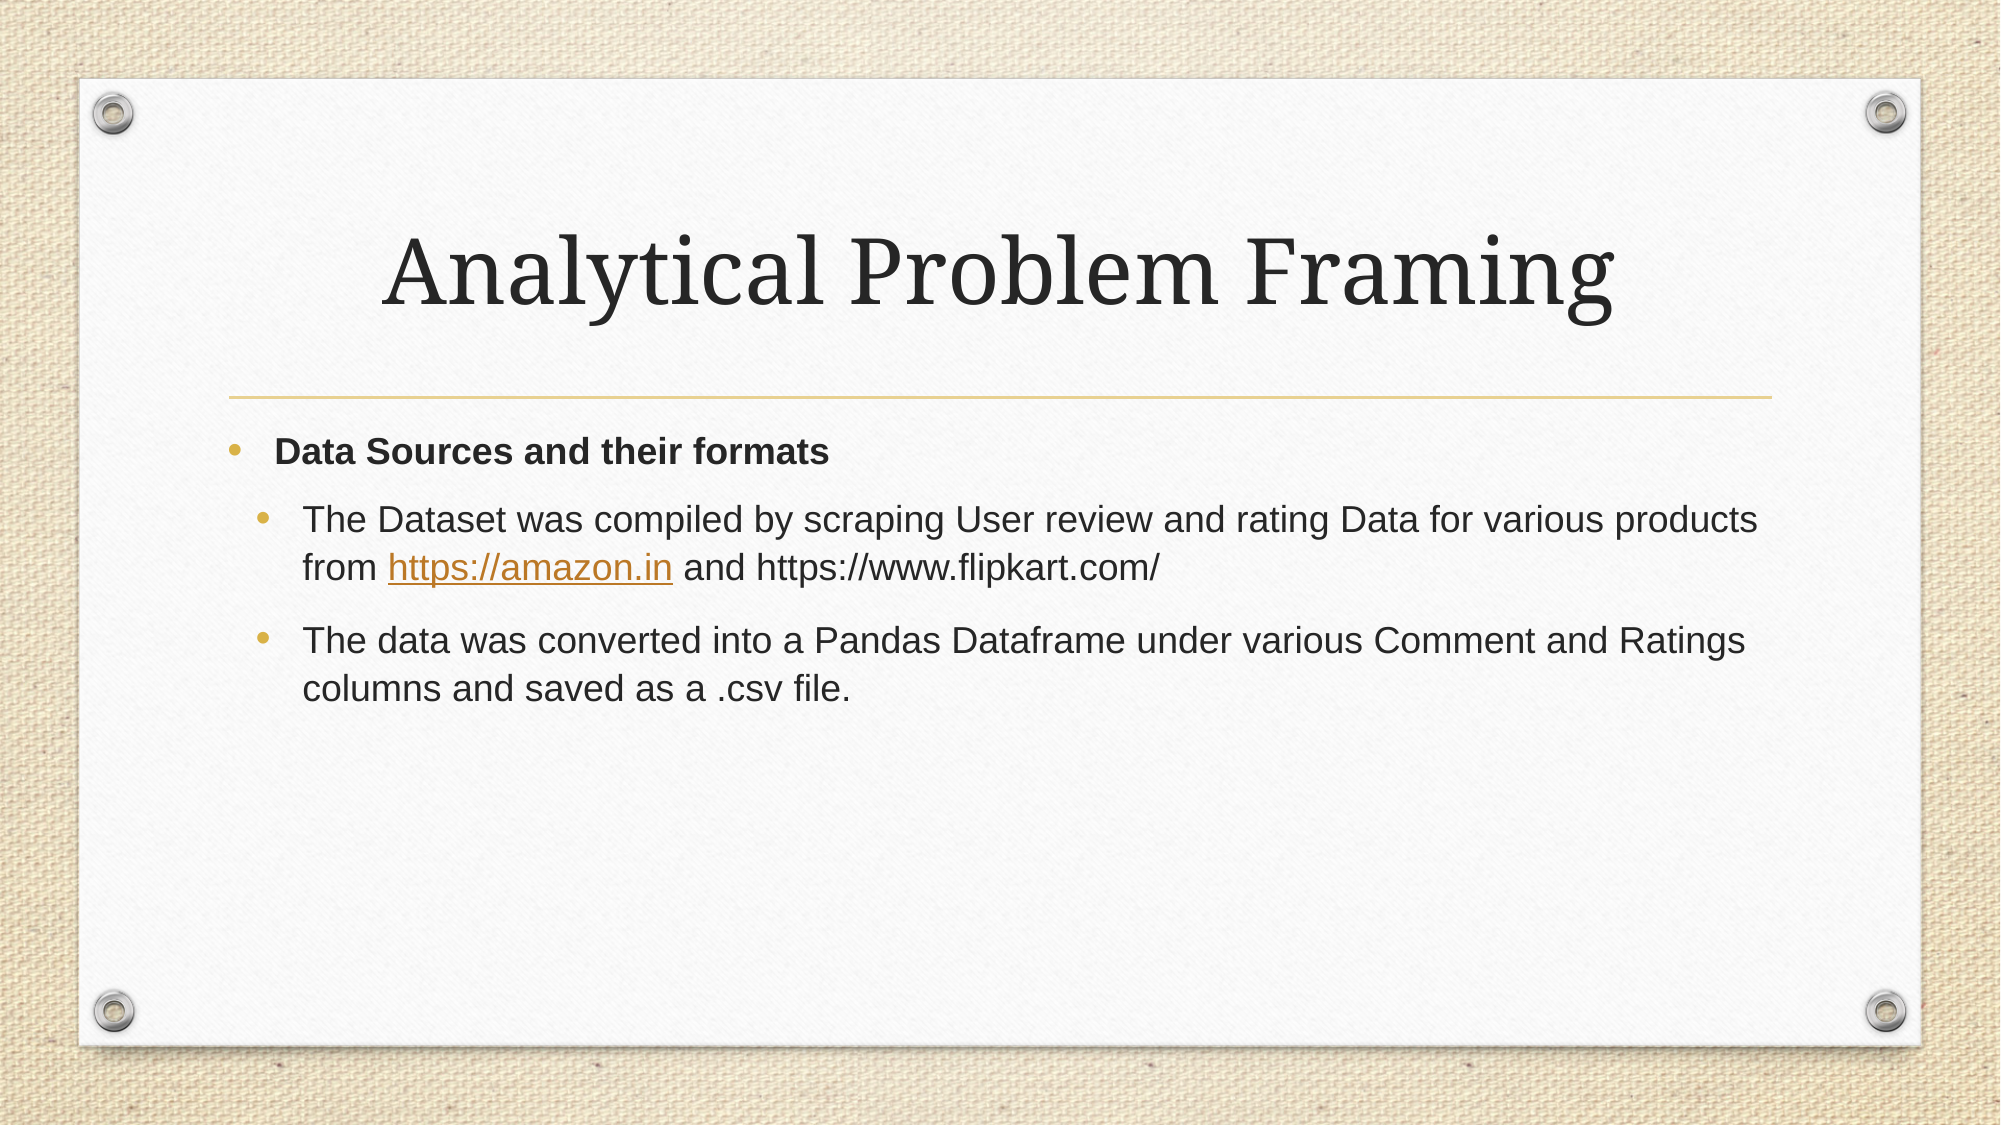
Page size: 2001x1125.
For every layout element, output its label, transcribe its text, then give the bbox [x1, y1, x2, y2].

title Analytical Problem Framing [212, 161, 1788, 375]
list Data Sources and their formats The Dataset was compiled by scraping User review and rating Data for various products from https://amazon.in and https://www.flipkart.com/ The data was converted into a Pandas Dataframe under various Comment and Ratings columns and saved as a .csv file. [212, 419, 1788, 964]
picture [0, 0, 2001, 1125]
